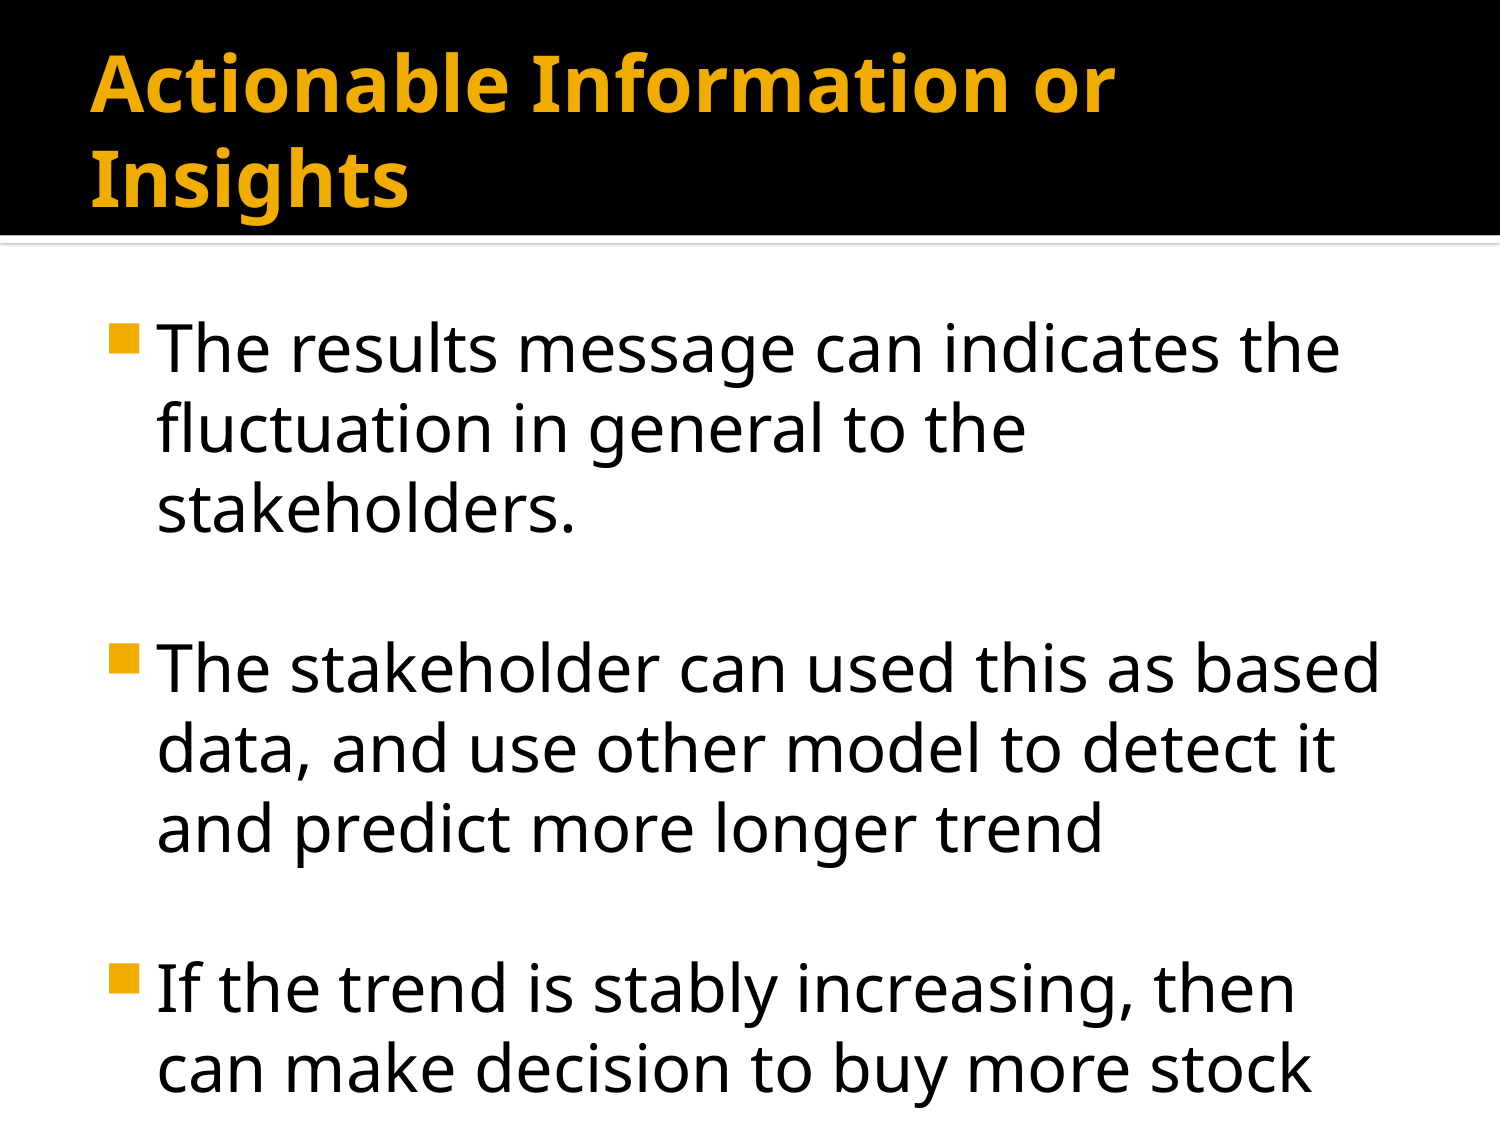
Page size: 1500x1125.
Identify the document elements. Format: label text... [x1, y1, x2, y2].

list The results message can indicates the fluctuation in general to the stakeholders. The stakeholder can used this as based data, and use other model to detect it and predict more longer trend If the trend is stably increasing, then can make decision to buy more stock [75, 291, 1425, 1050]
title Actionable Information or Insights [75, 25, 1425, 231]
